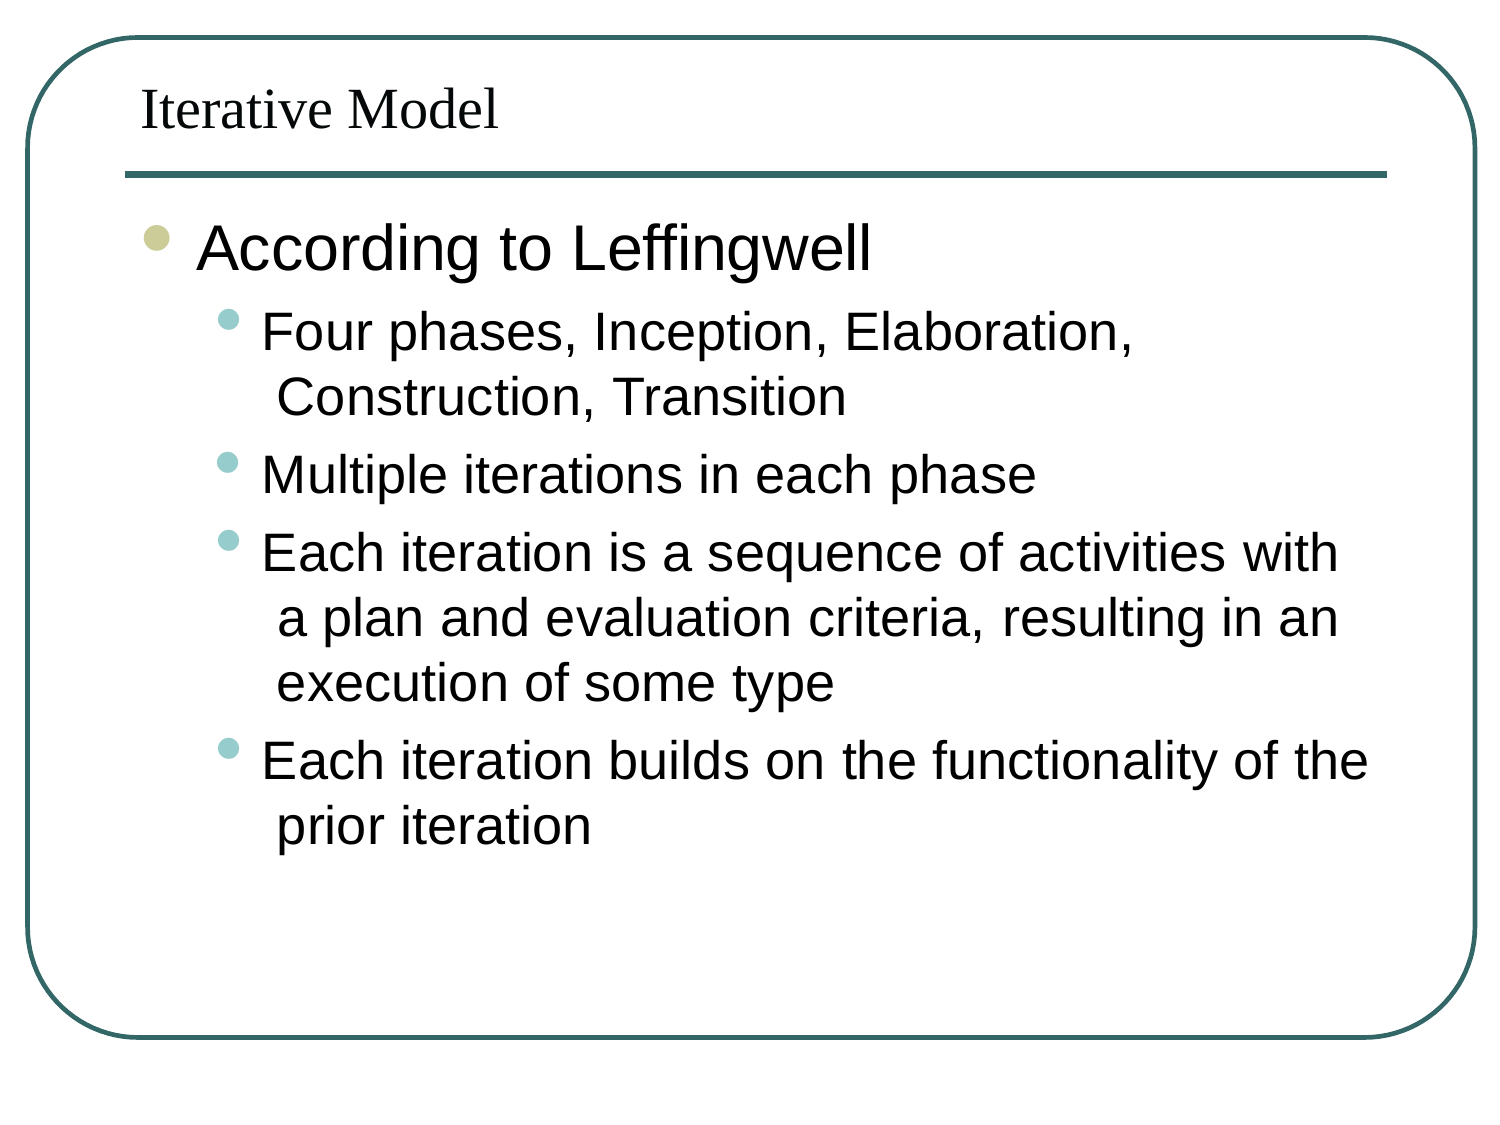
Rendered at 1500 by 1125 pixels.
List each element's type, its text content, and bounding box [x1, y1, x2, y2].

title Iterative Model [137, 68, 503, 203]
text_box According to Leffingwell Four phases, Inception, Elaboration, Construction, Transition Multiple iterations in each phase Each iteration is a sequence of activities with a plan and evaluation criteria, resulting in an execution of some type Each iteration builds on the functionality of the prior iteration [137, 203, 1371, 856]
